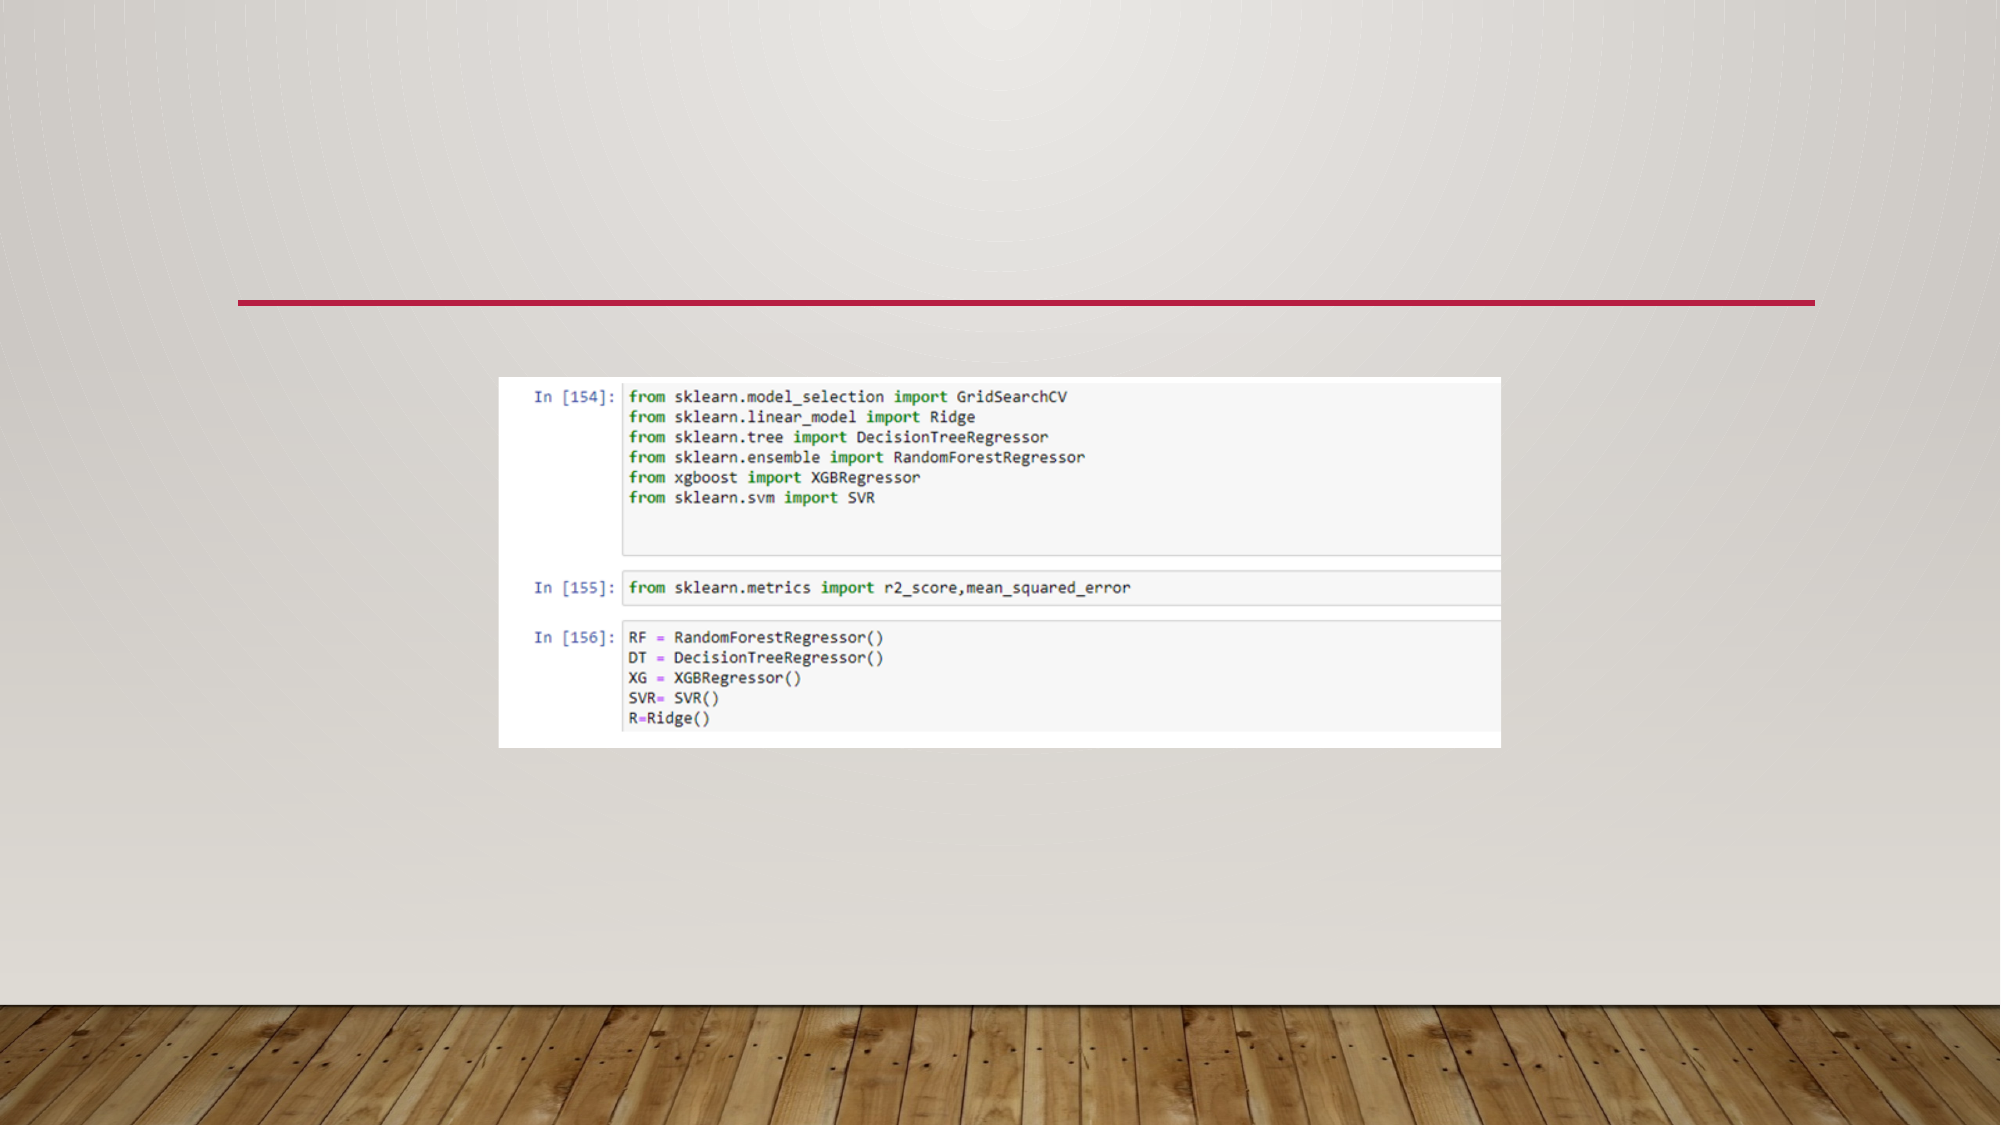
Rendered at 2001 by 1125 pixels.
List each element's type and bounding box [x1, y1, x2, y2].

picture [0, 1005, 2000, 1125]
text_box [498, 377, 1502, 748]
